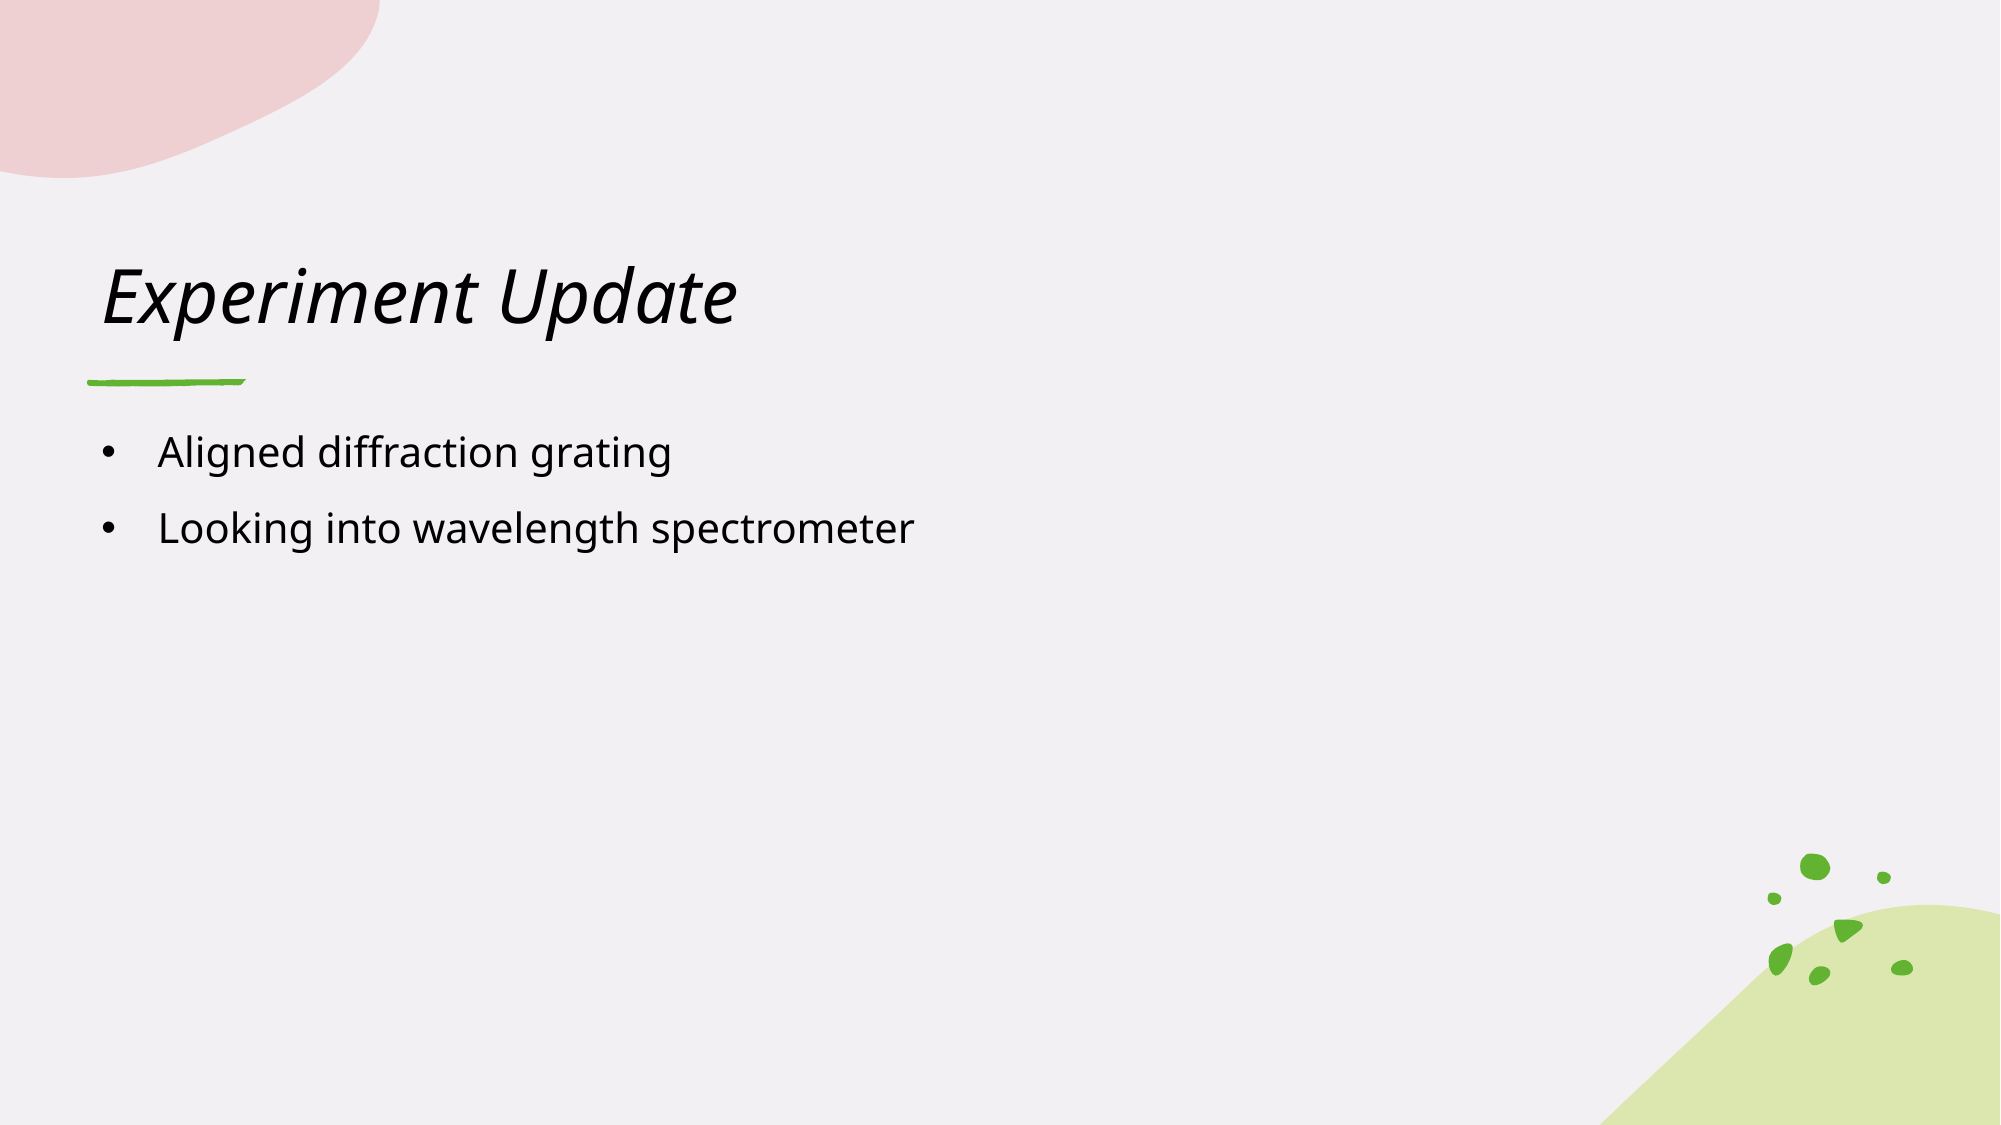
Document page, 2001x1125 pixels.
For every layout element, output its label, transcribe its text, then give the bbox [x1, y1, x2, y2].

title Experiment Update [86, 129, 1740, 347]
list Aligned diffraction grating Looking into wavelength spectrometer [86, 413, 1740, 996]
